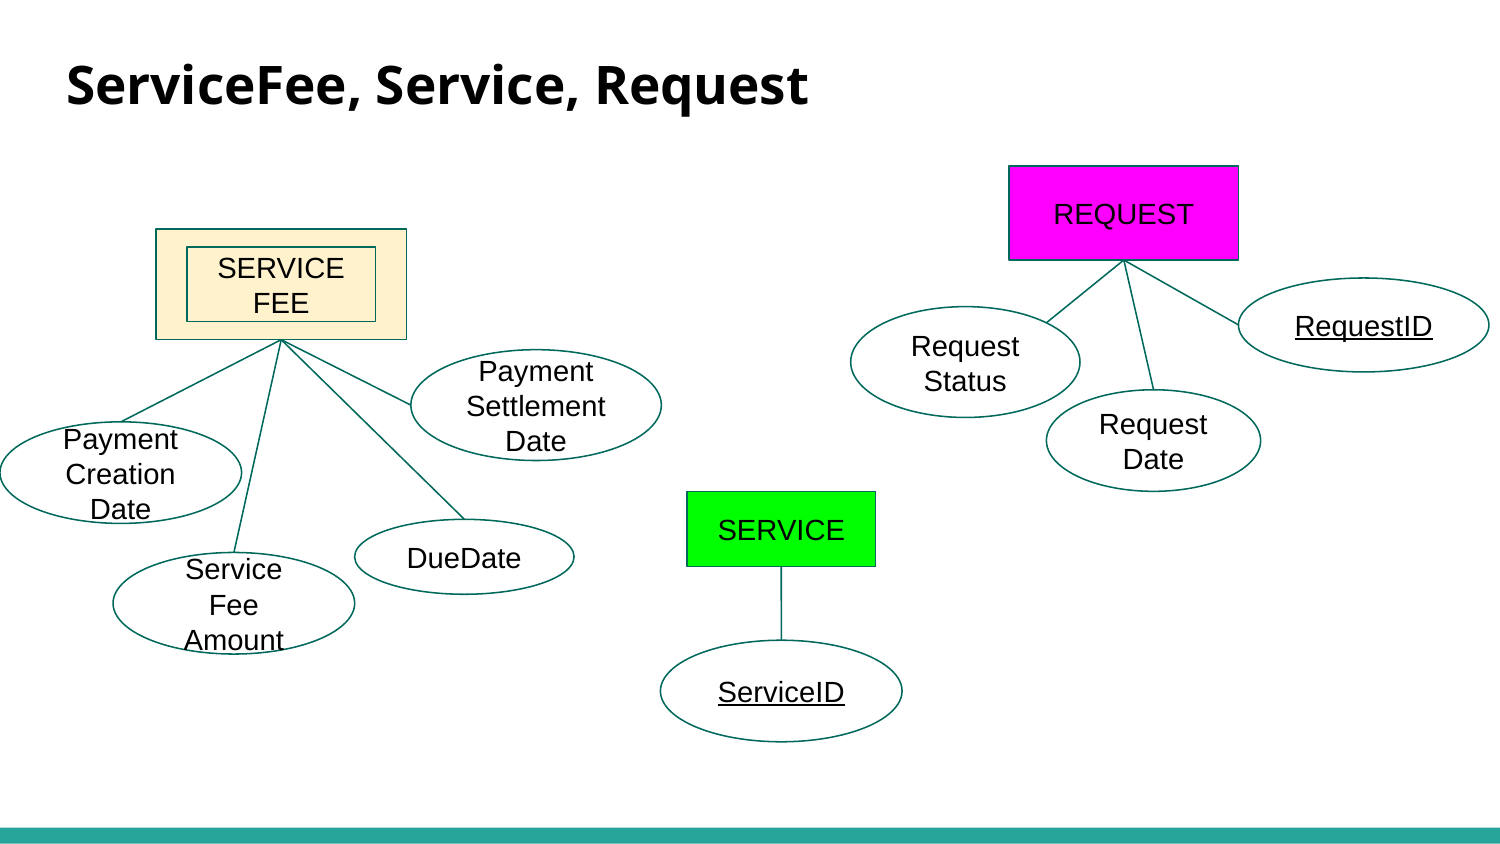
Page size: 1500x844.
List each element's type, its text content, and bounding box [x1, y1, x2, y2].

text_box Payment Creation Date [0, 421, 228, 524]
text_box RequestID [1239, 277, 1489, 372]
text_box Request Date [1046, 389, 1261, 492]
text_box Payment Settlement Date [469, 349, 662, 461]
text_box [1123, 259, 1239, 326]
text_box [280, 339, 465, 520]
text_box REQUEST [1009, 166, 1239, 261]
text_box SERVICE FEE [187, 246, 376, 322]
text_box ServiceID [660, 640, 903, 742]
text_box ServiceFee, Service, Request [51, 36, 1449, 130]
text_box [155, 228, 407, 338]
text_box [1123, 332, 1154, 391]
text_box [1046, 259, 1120, 324]
text_box Request Status [850, 306, 1081, 418]
text_box Service Fee Amount [113, 552, 355, 655]
text_box SERVICE [687, 491, 876, 567]
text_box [233, 430, 282, 553]
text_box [120, 339, 277, 423]
text_box DueDate [354, 519, 575, 595]
